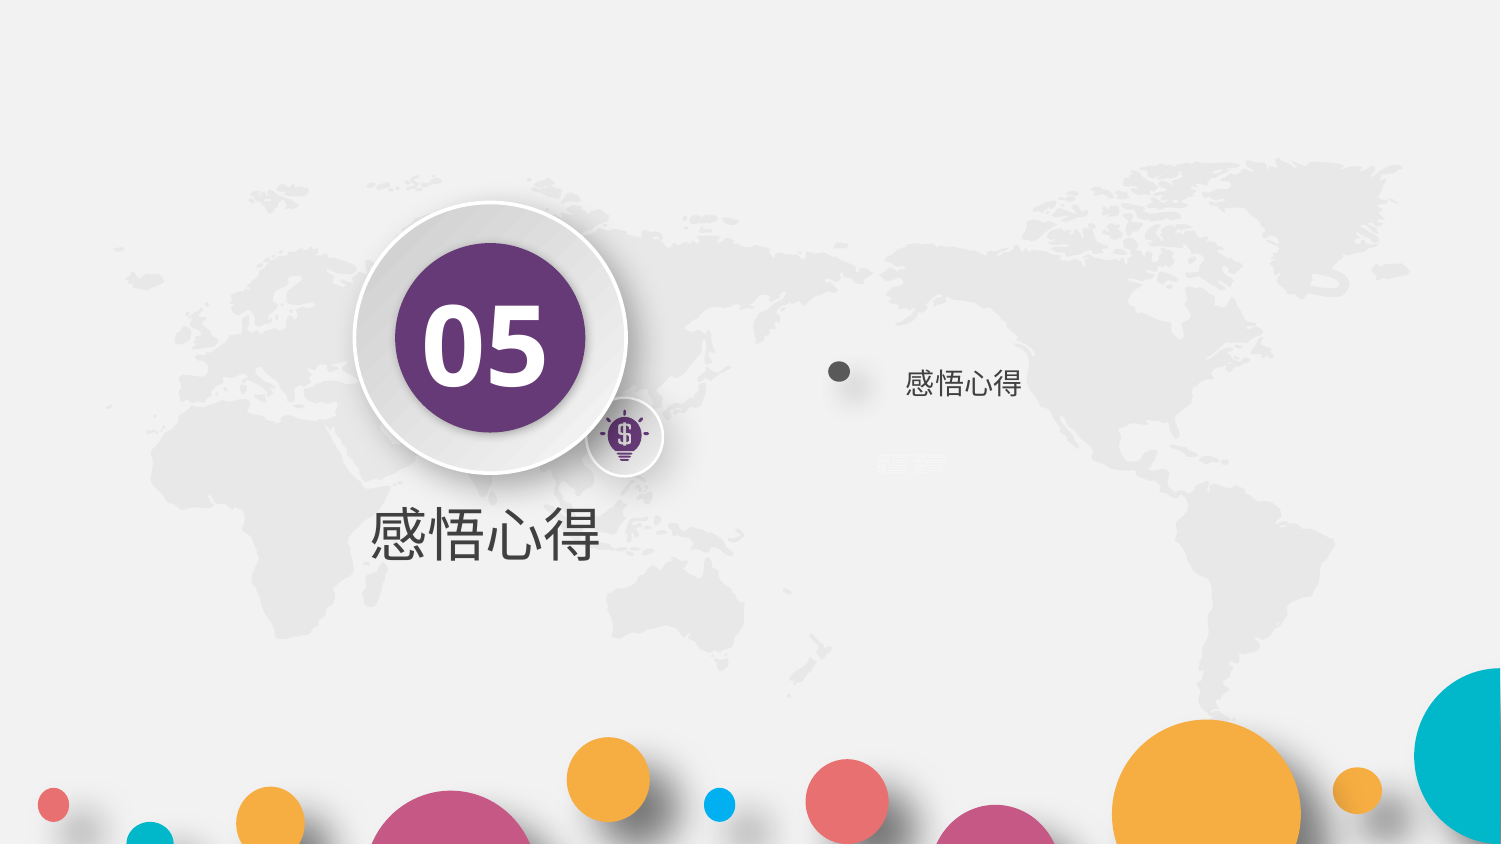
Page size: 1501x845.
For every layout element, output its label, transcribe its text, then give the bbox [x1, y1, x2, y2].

text_box [935, 803, 1056, 844]
text_box 感悟心得 [328, 467, 644, 599]
text_box [565, 736, 651, 824]
text_box [804, 758, 890, 844]
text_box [827, 356, 863, 401]
text_box [235, 785, 306, 844]
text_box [354, 202, 627, 474]
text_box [586, 397, 663, 477]
text_box [36, 786, 71, 823]
text_box [1337, 766, 1384, 816]
text_box [125, 820, 175, 844]
text_box [702, 786, 737, 823]
text_box [370, 789, 532, 844]
text_box [1110, 718, 1302, 844]
text_box [1413, 667, 1501, 844]
text_box 感悟心得 [894, 324, 1094, 406]
